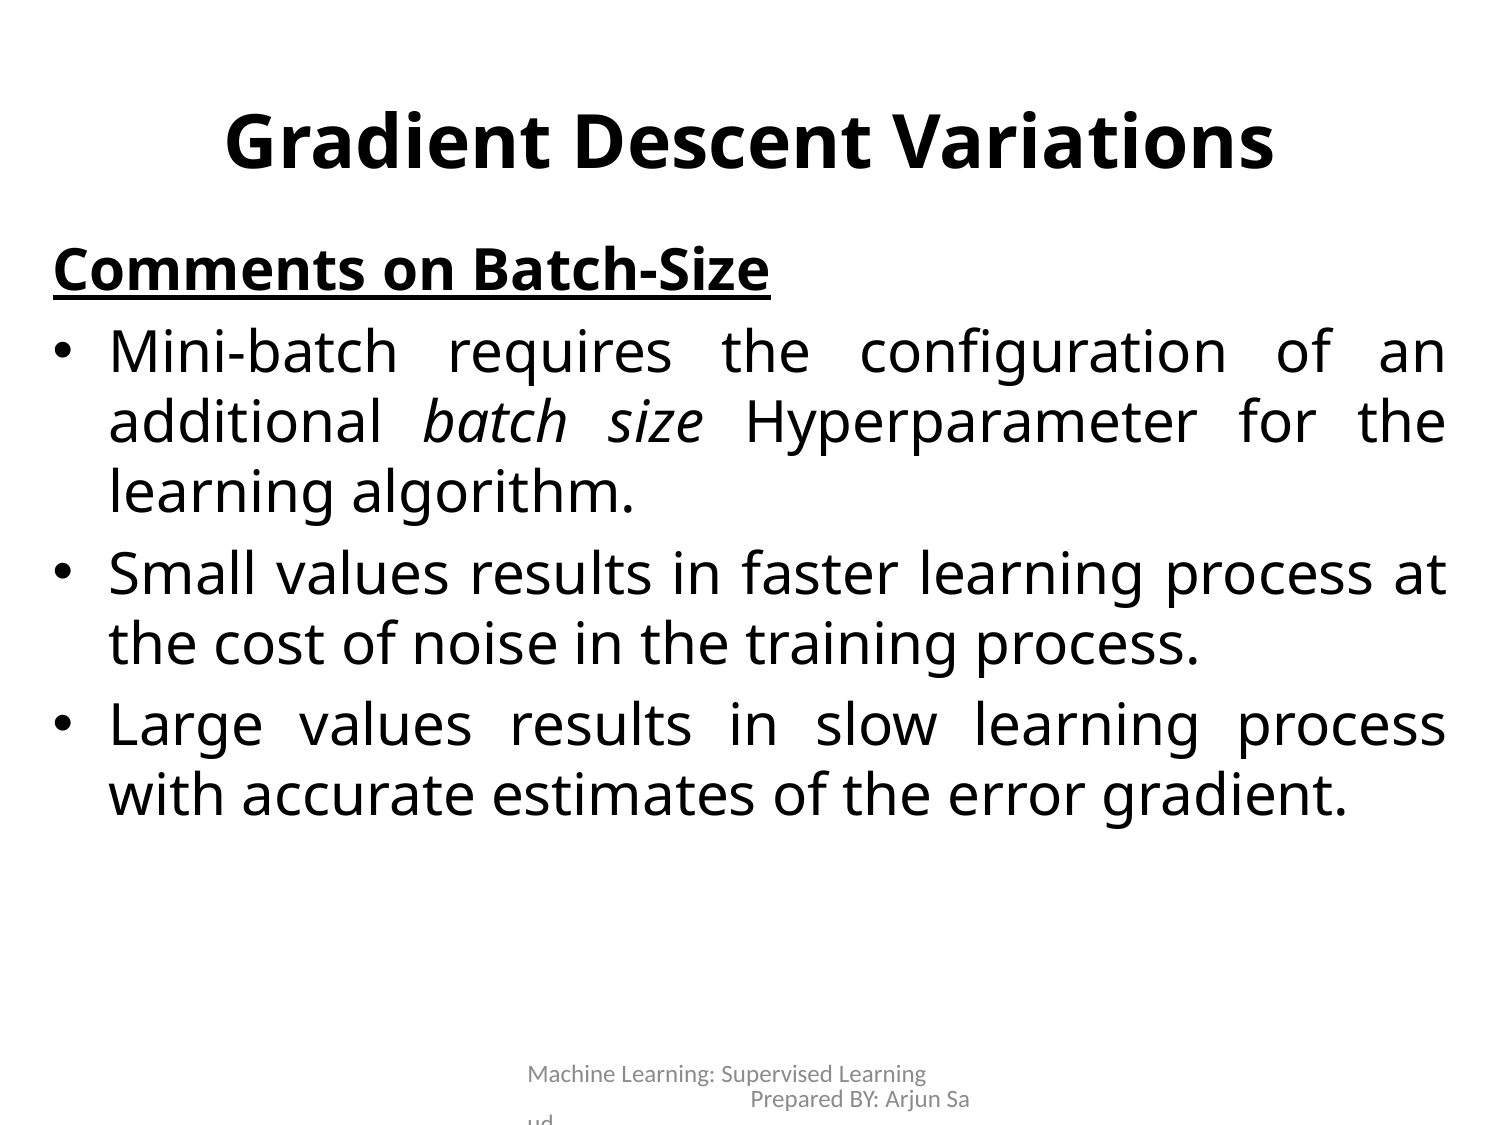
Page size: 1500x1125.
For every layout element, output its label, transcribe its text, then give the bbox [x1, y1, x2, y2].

list Comments on Batch-Size Mini-batch requires the configuration of an additional batch size Hyperparameter for the learning algorithm. Small values results in faster learning process at the cost of noise in the training process. Large values results in slow learning process with accurate estimates of the error gradient. [37, 224, 1463, 1038]
title Gradient Descent Variations [75, 45, 1425, 224]
footer Machine Learning: Supervised Learning Prepared BY: Arjun Saud [512, 1042, 988, 1103]
